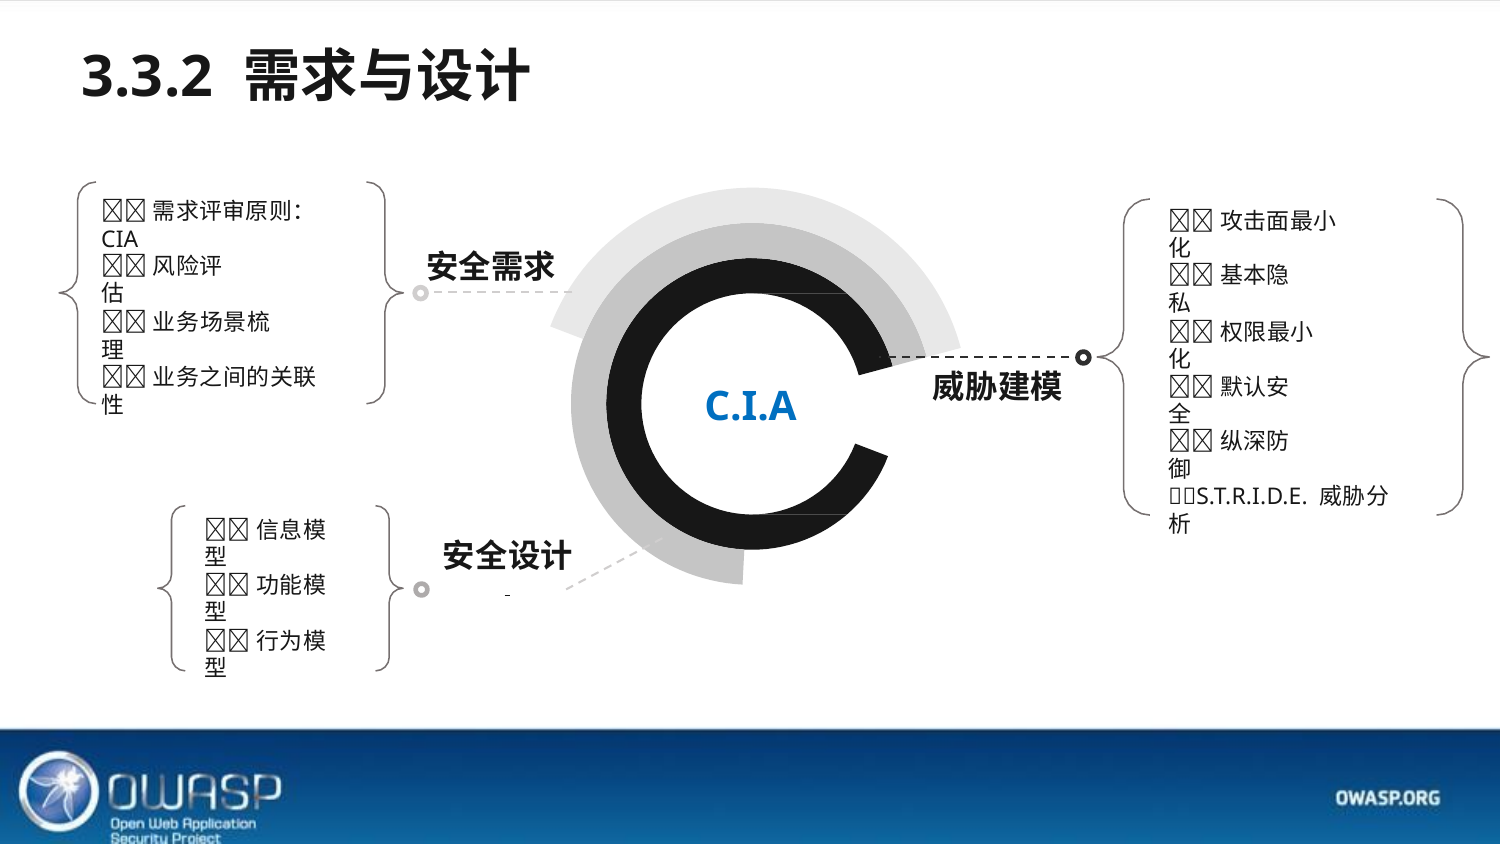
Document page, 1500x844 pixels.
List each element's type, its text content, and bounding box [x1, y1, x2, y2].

text_box [607, 259, 892, 550]
text_box 攻击面最小化 [1166, 206, 1340, 262]
text_box 威胁建模 [930, 366, 1067, 406]
text_box 行为模型 [202, 626, 329, 682]
text_box S.T.R.I.D.E. 威胁分析 [1166, 481, 1413, 537]
text_box C.I.A [688, 373, 817, 429]
text_box [414, 287, 427, 299]
text_box [415, 583, 421, 596]
text_box 功能模型 [202, 570, 329, 625]
text_box [157, 505, 186, 671]
text_box 权限最小化 [1166, 317, 1316, 373]
text_box [375, 505, 403, 671]
text_box [550, 187, 961, 357]
text_box [1097, 198, 1150, 516]
text_box 基本隐私 [1166, 260, 1293, 316]
title 3.3.2 需求与设计 [78, 39, 1422, 181]
text_box [59, 181, 97, 404]
text_box 安全设计 [421, 538, 576, 622]
text_box [571, 223, 926, 585]
text_box 风险评估 [98, 251, 226, 307]
text_box 纵深防御 [1166, 426, 1293, 481]
text_box [1077, 351, 1090, 364]
text_box 业务场景梳理 [99, 307, 273, 362]
text_box 业务之间的关联性 [99, 362, 320, 418]
text_box 信息模型 [202, 515, 329, 570]
text_box [1436, 198, 1490, 516]
text_box 安全需求 [424, 246, 560, 285]
text_box 默认安全 [1166, 372, 1293, 426]
picture [0, 0, 1500, 844]
text_box 需求评审原则：CIA [99, 196, 334, 252]
text_box [366, 181, 404, 404]
